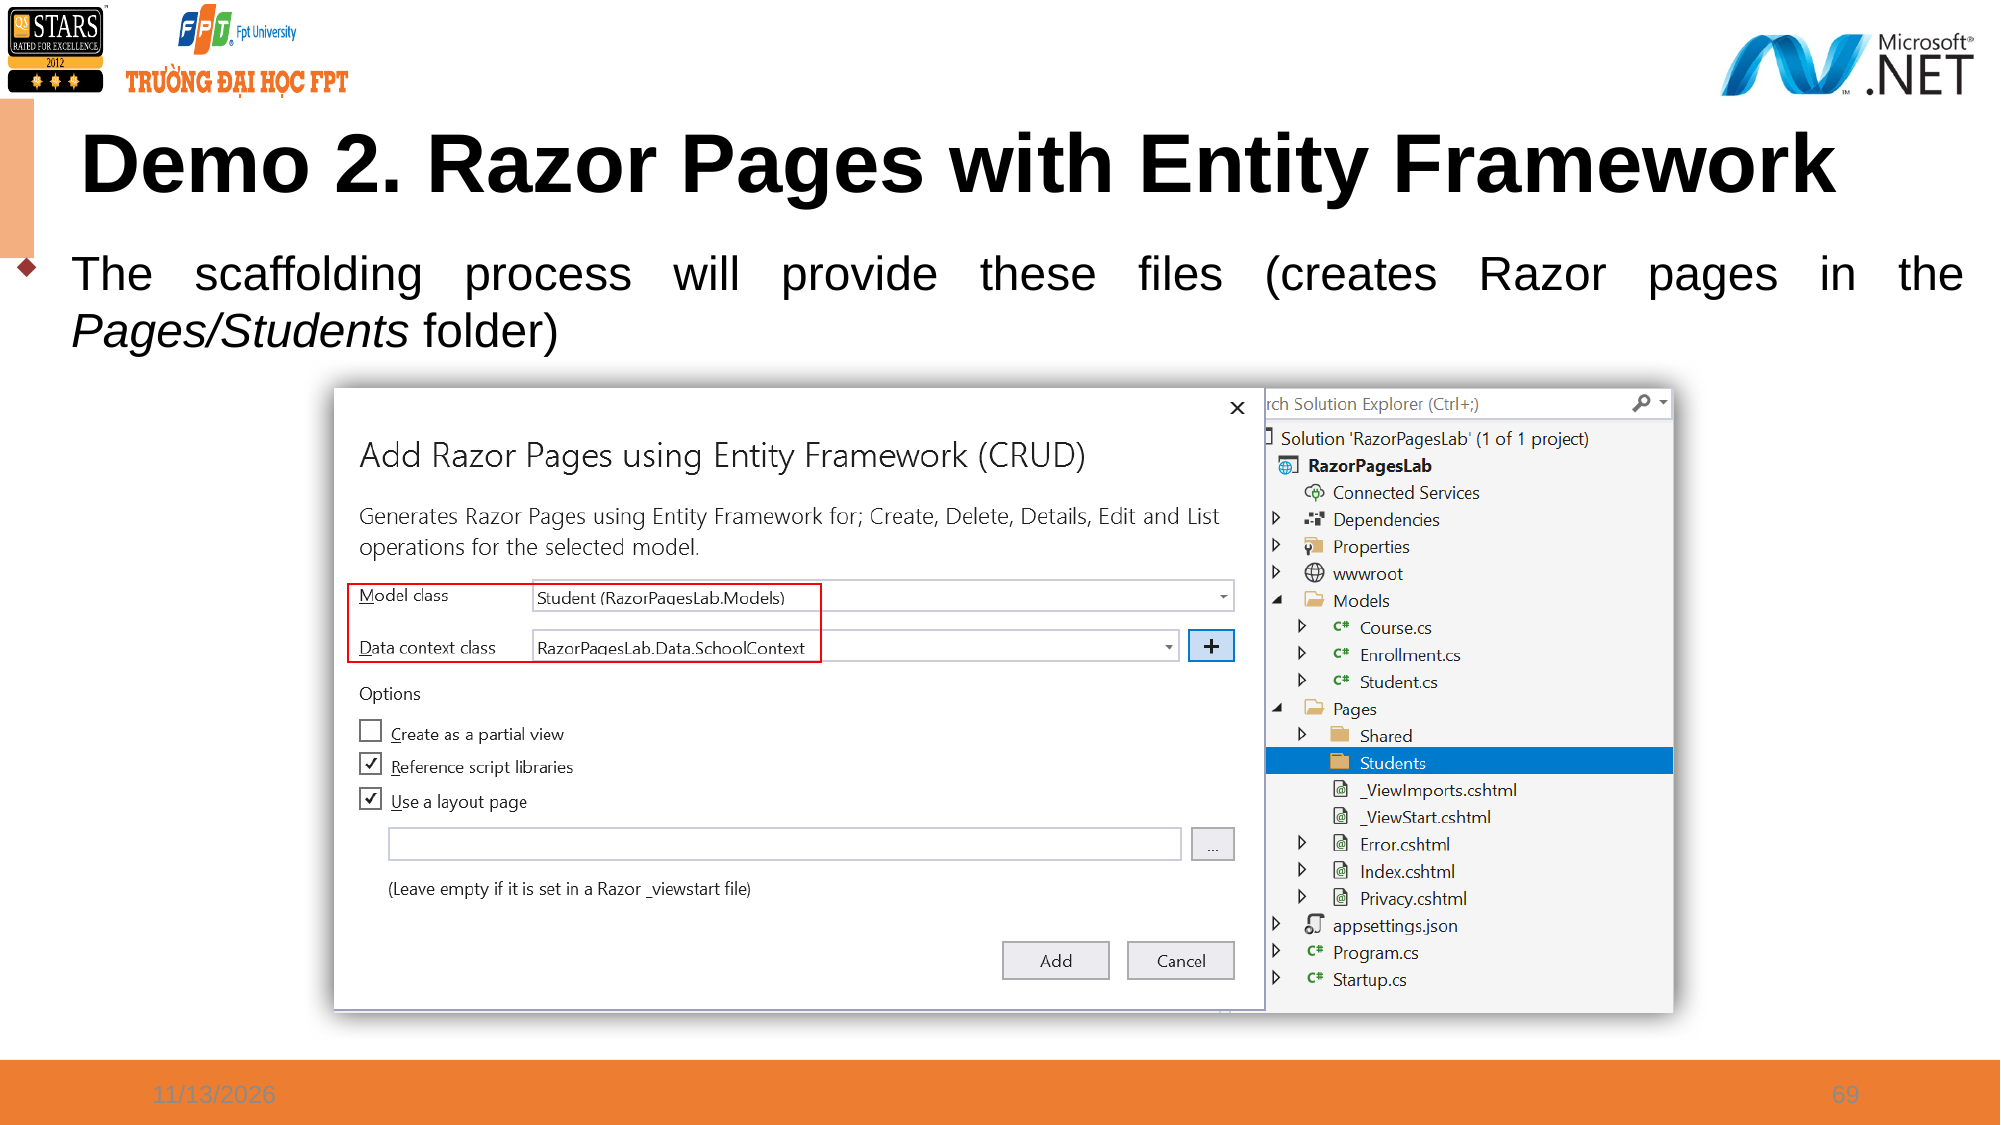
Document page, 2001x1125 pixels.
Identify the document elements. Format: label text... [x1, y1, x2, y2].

picture [1685, 0, 2001, 129]
text_box The scaffolding process will provide these files (creates Razor pages in the Pages/Students folder) [0, 234, 1983, 365]
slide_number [137, 1063, 588, 1123]
title Demo 2. Razor Pages with Entity Framework [65, 118, 1952, 213]
slide_number 69 [1424, 1063, 1875, 1123]
picture [333, 388, 1675, 1013]
